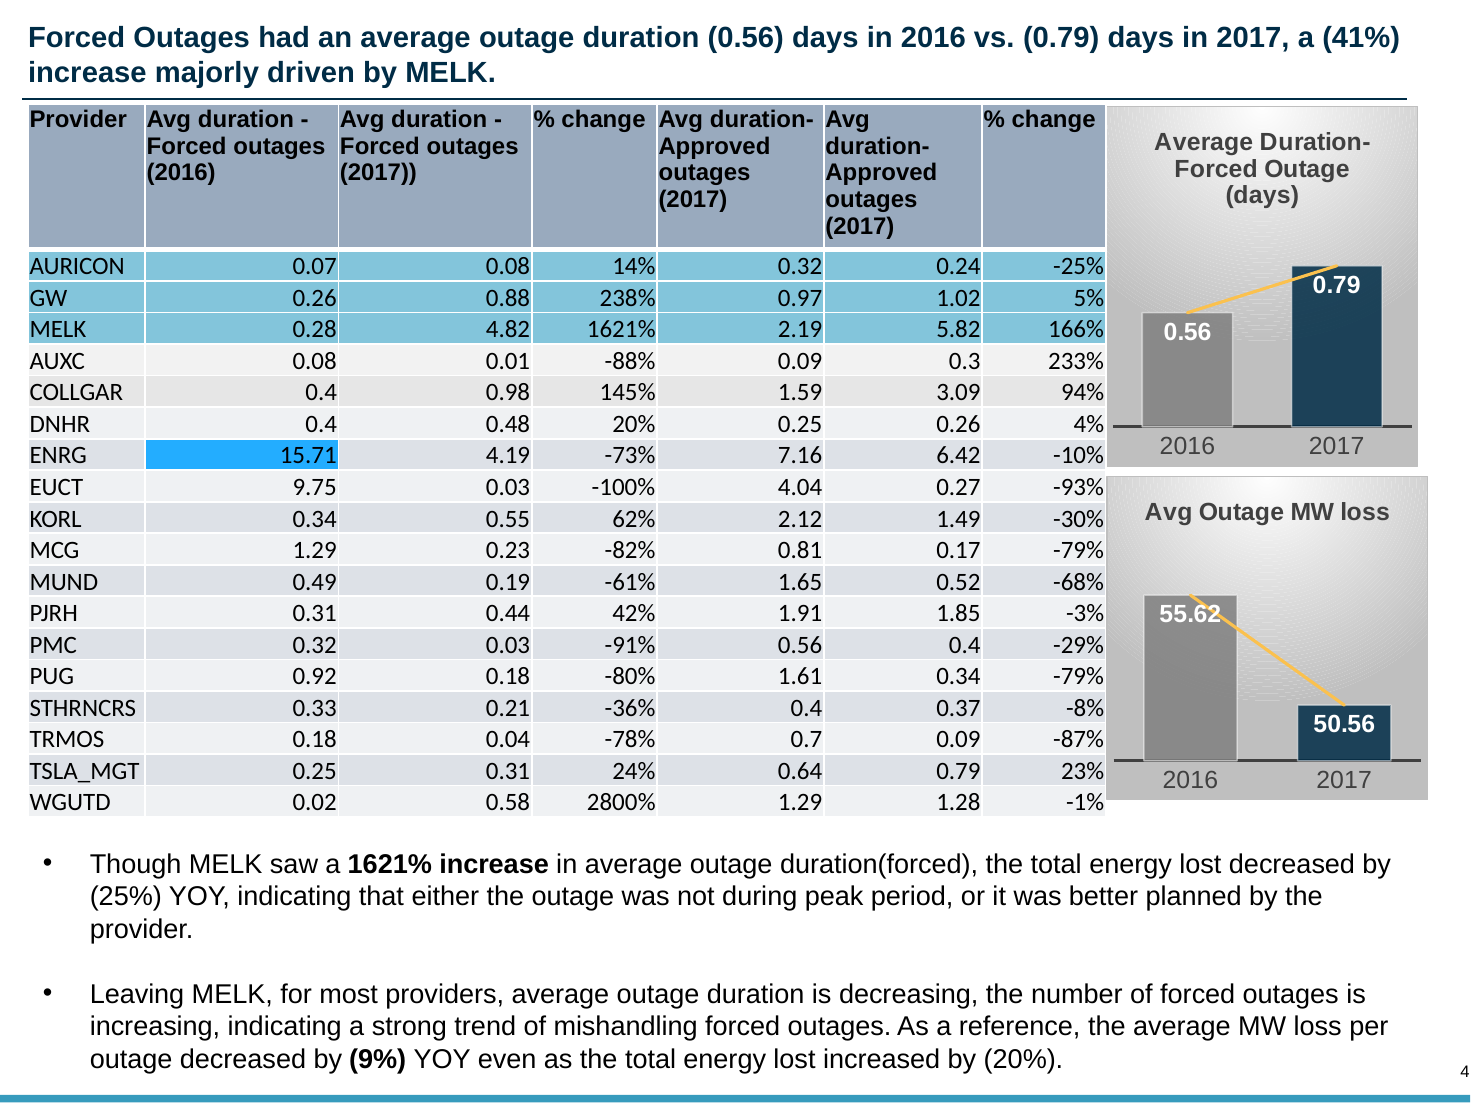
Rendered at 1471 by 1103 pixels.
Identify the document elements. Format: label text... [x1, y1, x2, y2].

table_cell 20% [533, 408, 656, 438]
table_cell -87% [983, 723, 1101, 753]
table_cell 5% [983, 282, 1100, 312]
table_cell -100% [533, 471, 656, 501]
table_cell 1.29 [658, 786, 823, 816]
table_cell 0.55 [339, 503, 531, 532]
table_cell 1.65 [658, 566, 823, 595]
table_cell 0.18 [339, 660, 531, 690]
table_cell 0.98 [339, 376, 531, 406]
table_cell 0.92 [146, 660, 338, 690]
table_cell 62% [533, 503, 656, 532]
table_cell -68% [983, 566, 1101, 595]
table_cell 14% [533, 252, 656, 280]
table_cell 0.81 [658, 534, 823, 564]
table_cell 0.02 [146, 786, 338, 816]
table_cell AURICON [29, 252, 144, 280]
table_cell 0.08 [146, 345, 338, 375]
table_cell 0.64 [658, 755, 823, 785]
table_cell 0.17 [825, 534, 981, 564]
table_header Provider [29, 107, 144, 247]
table_cell 0.44 [339, 597, 531, 627]
table_cell 3.09 [825, 376, 981, 406]
table_cell 0.18 [146, 723, 338, 753]
table_cell 0.08 [339, 252, 531, 280]
table_cell 0.4 [825, 629, 981, 659]
table_cell 2800% [533, 786, 656, 816]
table_cell 0.4 [146, 408, 338, 438]
table_cell 0.32 [146, 629, 338, 659]
table_cell EUCT [29, 471, 144, 501]
table_cell 0.4 [146, 376, 338, 406]
table_cell 233% [983, 345, 1100, 375]
table_cell -80% [533, 660, 656, 690]
table_cell 0.48 [339, 408, 531, 438]
table_cell 0.52 [825, 566, 981, 595]
chart [1106, 475, 1429, 801]
table_cell 0.31 [339, 755, 531, 785]
table_cell TSLA_MGT [29, 755, 144, 785]
table_cell WGUTD [29, 786, 144, 816]
table_cell 4.19 [339, 440, 531, 469]
table_cell 0.4 [658, 692, 823, 722]
table_cell 0.26 [825, 408, 981, 438]
table_cell 1.28 [825, 786, 981, 816]
table_cell 15.71 [146, 440, 338, 469]
table_cell -79% [983, 660, 1101, 690]
table_cell 1.59 [658, 376, 823, 406]
table_cell 0.04 [339, 723, 531, 753]
table_cell 1.85 [825, 597, 981, 627]
table_cell ENRG [29, 440, 144, 469]
table_header Avg duration - Forced outages (2016) [146, 107, 338, 247]
table_cell -88% [533, 345, 656, 375]
table_cell 0.27 [825, 471, 981, 501]
table_cell STHRNCRS [29, 692, 144, 722]
table_cell KORL [29, 503, 144, 532]
table_cell 1.61 [658, 660, 823, 690]
table_cell GW [29, 282, 144, 312]
table_cell 0.34 [825, 660, 981, 690]
table_cell -91% [533, 629, 656, 659]
table_cell PJRH [29, 597, 144, 627]
table_cell 0.28 [146, 313, 338, 343]
table_cell MCG [29, 534, 144, 564]
table_cell 0.32 [658, 252, 823, 280]
table_cell 0.26 [146, 282, 338, 312]
table_cell 238% [533, 282, 656, 312]
table_cell 6.42 [825, 440, 981, 469]
table_cell -79% [983, 534, 1101, 564]
table_cell -73% [533, 440, 656, 469]
table_cell 0.58 [339, 786, 531, 816]
table_cell 4.82 [339, 313, 531, 343]
table_cell 4% [983, 408, 1100, 438]
table_cell 0.7 [658, 723, 823, 753]
table_cell -1% [983, 786, 1105, 816]
table_cell 0.23 [339, 534, 531, 564]
table_cell 5.82 [825, 313, 981, 343]
table_cell 0.56 [658, 629, 823, 659]
table_cell 2.19 [658, 313, 823, 343]
table_header Avg duration-Approved outages (2017) [658, 107, 823, 247]
table_cell AUXC [29, 345, 144, 375]
table_cell -78% [533, 723, 656, 753]
table_cell 0.01 [339, 345, 531, 375]
table_cell 24% [533, 755, 656, 785]
table_cell -30% [983, 503, 1101, 532]
table_cell -3% [983, 597, 1101, 627]
table_cell 1.49 [825, 503, 981, 532]
table_cell 0.03 [339, 629, 531, 659]
table_cell 1.02 [825, 282, 981, 312]
table_cell -8% [983, 692, 1101, 722]
table_cell 0.24 [825, 252, 981, 280]
table_header % change [533, 107, 656, 247]
table_cell MELK [29, 313, 144, 343]
chart [1105, 105, 1419, 468]
table_cell 0.33 [146, 692, 338, 722]
table_cell 0.07 [146, 252, 338, 280]
table_cell PMC [29, 629, 144, 659]
table_cell 0.25 [658, 408, 823, 438]
table_header Avg duration -Forced outages (2017)) [339, 107, 531, 247]
table_cell 0.09 [658, 345, 823, 375]
table_cell 0.88 [339, 282, 531, 312]
table_cell 0.31 [146, 597, 338, 627]
table_cell -36% [533, 692, 656, 722]
table_cell 0.97 [658, 282, 823, 312]
table_cell 0.79 [825, 755, 981, 785]
table_cell 0.34 [146, 503, 338, 532]
table_cell 0.03 [339, 471, 531, 501]
table_cell -29% [983, 629, 1101, 659]
table_cell 7.16 [658, 440, 823, 469]
table_cell -61% [533, 566, 656, 595]
title Forced Outages had an average outage duration (0.56) days in 2016 vs. (0.79) days in 2017, a (41%) increase majorly driven by MELK. [28, 18, 1451, 90]
table_cell 1.91 [658, 597, 823, 627]
table_cell 0.3 [825, 345, 981, 375]
table_cell 2.12 [658, 503, 823, 532]
table_cell 0.19 [339, 566, 531, 595]
table_cell TRMOS [29, 723, 144, 753]
table_cell 0.25 [146, 755, 338, 785]
table_cell 1.29 [146, 534, 338, 564]
table_cell -82% [533, 534, 656, 564]
table_cell 94% [983, 376, 1100, 406]
table_cell -93% [983, 471, 1104, 501]
table_cell 4.04 [658, 471, 823, 501]
table_cell 0.09 [825, 723, 981, 753]
table_cell 0.21 [339, 692, 531, 722]
table_cell -10% [983, 440, 1100, 469]
table_cell 23% [983, 755, 1101, 785]
table_cell 0.37 [825, 692, 981, 722]
table_cell 42% [533, 597, 656, 627]
table_cell -25% [983, 252, 1100, 280]
table_header Avg duration-Approved outages (2017) [825, 107, 981, 247]
table_cell DNHR [29, 408, 144, 438]
table_cell MUND [29, 566, 144, 595]
table_cell PUG [29, 660, 144, 690]
table_header % change [983, 107, 1100, 247]
table_cell 0.49 [146, 566, 338, 595]
table_cell 9.75 [146, 471, 338, 501]
table_cell COLLGAR [29, 376, 144, 406]
table_cell 166% [983, 313, 1100, 343]
table_cell 145% [533, 376, 656, 406]
text_box Though MELK saw a 1621% increase in average outage duration(forced), the total energy lost decreased by (25%) YOY, indicating that either the outage was not during peak period, or it was better planned by the provider. Leaving MELK, for most providers, average outage duration is decreasing, the number of forced outages is increasing, indicating a strong trend of mishandling forced outages. As a reference, the average MW loss per outage decreased by (9%) YOY even as the total energy lost increased by (20%). [28, 809, 1419, 1081]
table_cell 1621% [533, 313, 656, 343]
